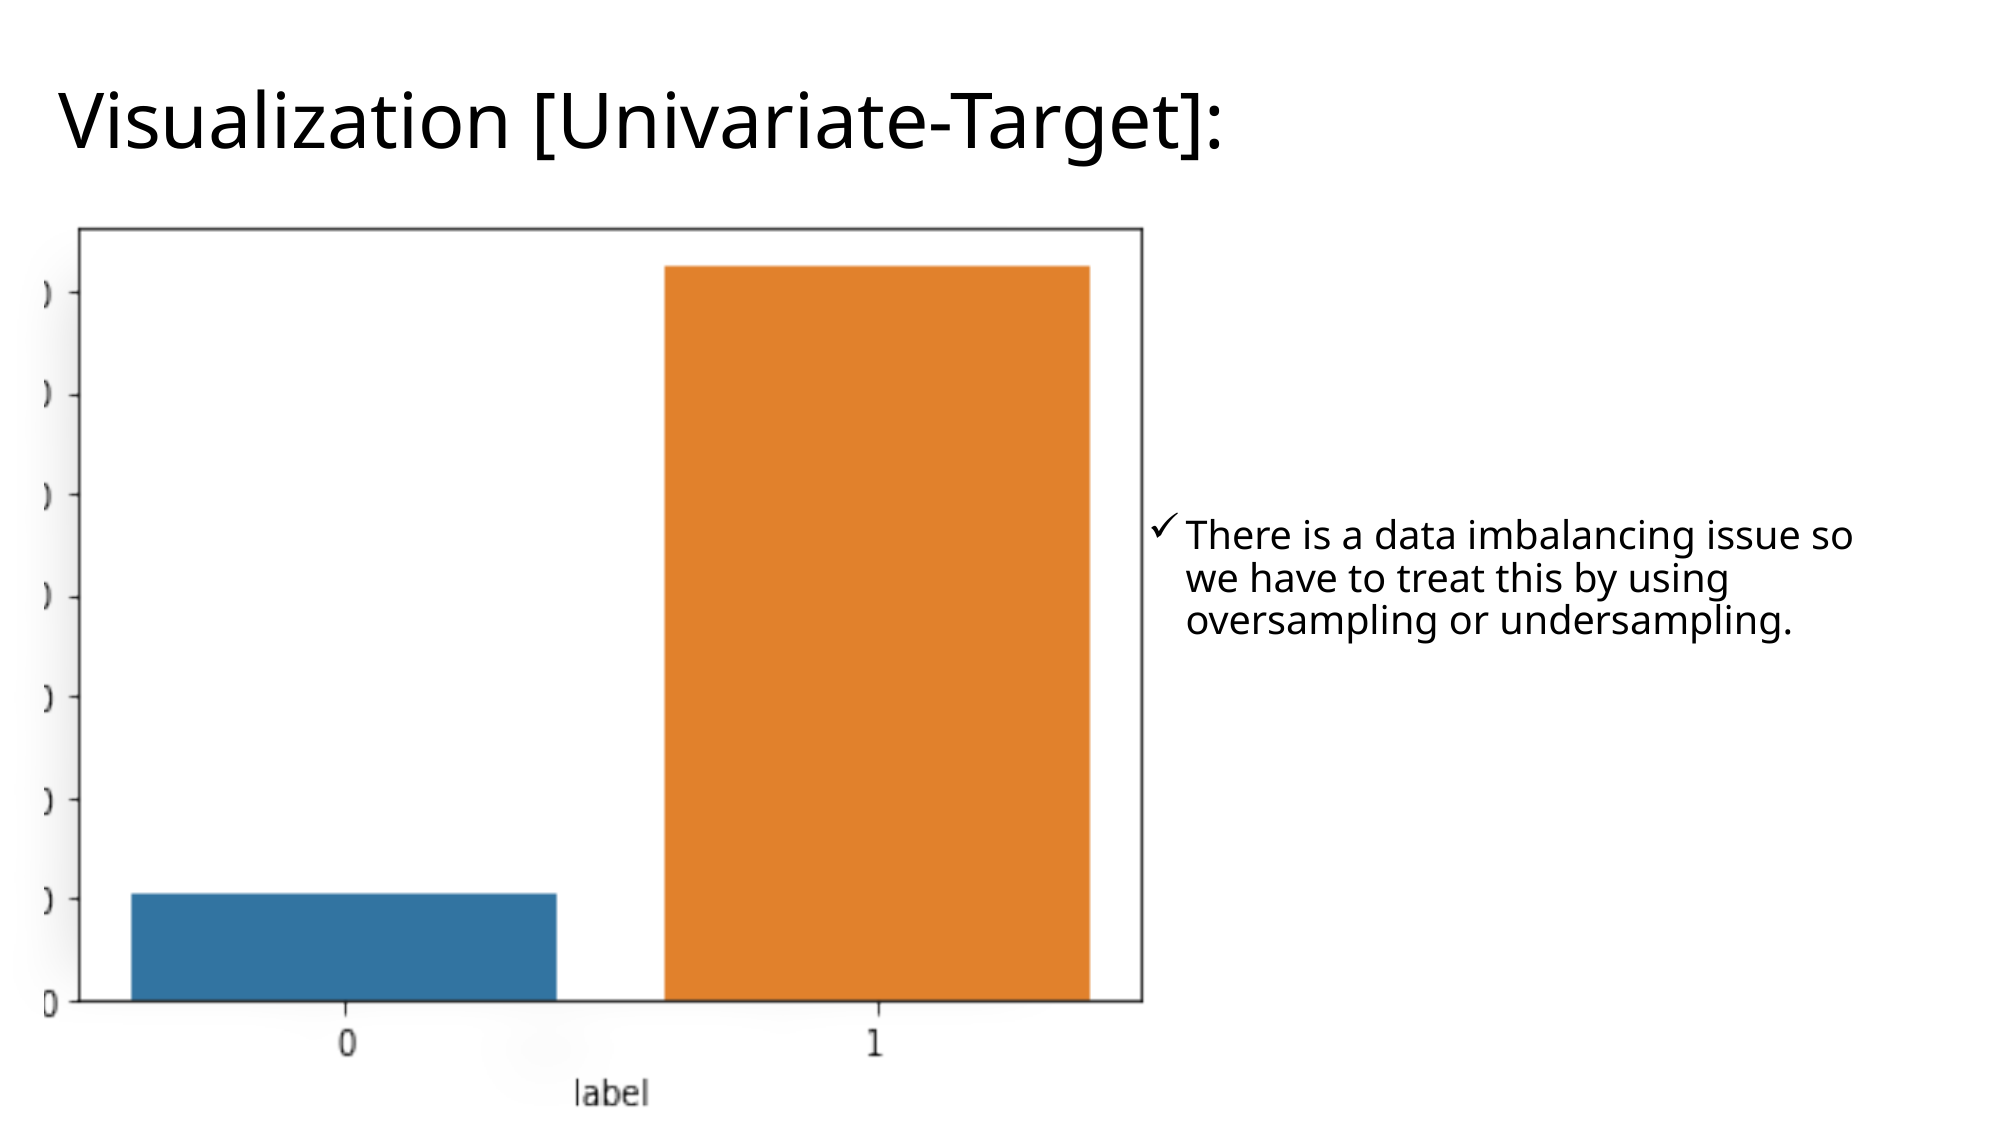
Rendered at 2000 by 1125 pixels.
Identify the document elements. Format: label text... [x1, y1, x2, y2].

picture [44, 207, 1164, 1125]
title Visualization [Univariate-Target]: [43, 32, 1333, 216]
list There is a data imbalancing issue so we have to treat this by using oversampling or undersampling. [1133, 59, 1934, 892]
